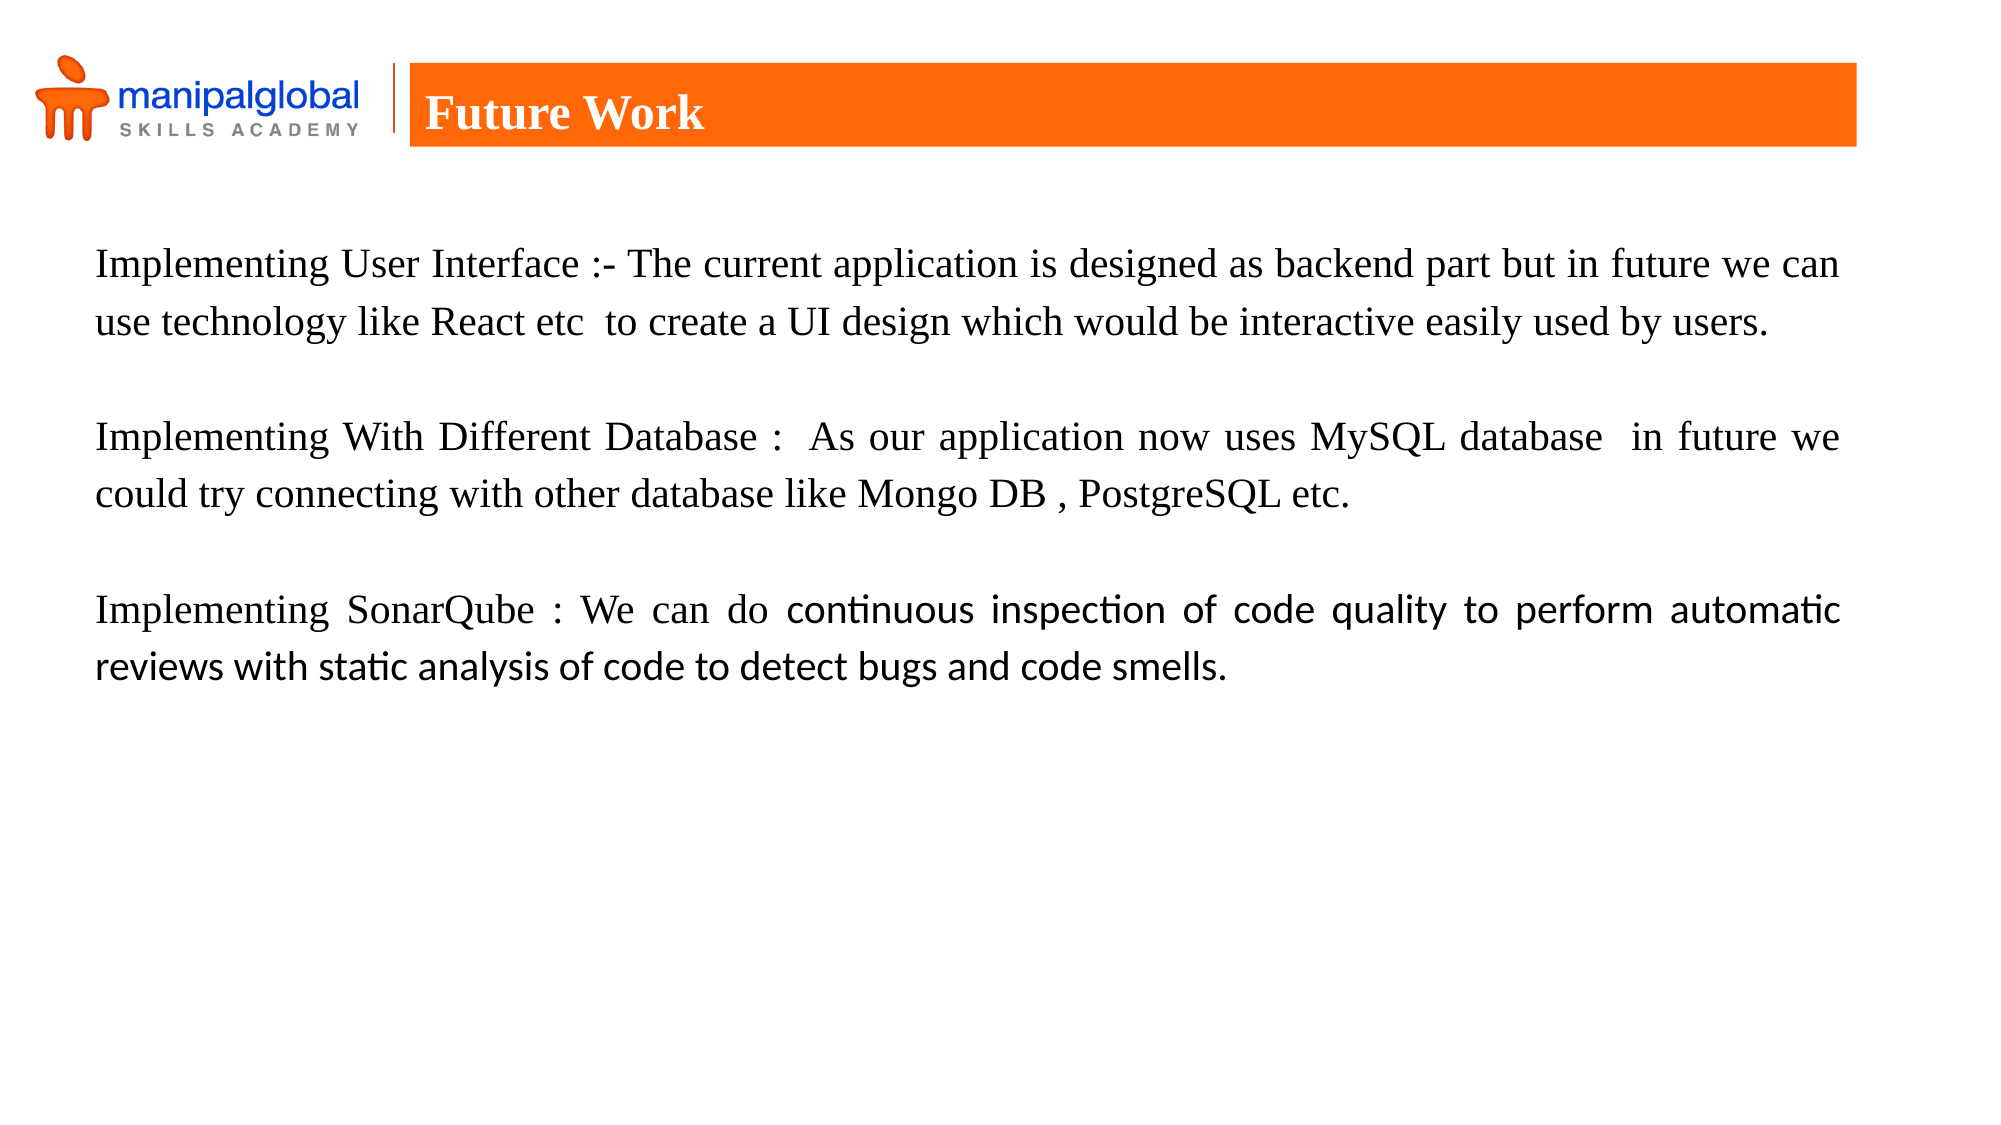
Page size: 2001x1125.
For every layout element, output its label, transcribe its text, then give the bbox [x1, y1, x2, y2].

text_box Future Work [410, 62, 1857, 147]
picture [35, 55, 358, 141]
text_box Implementing User Interface :- The current application is designed as backend part but in future we can use technology like React etc to create a UI design which would be interactive easily used by users. Implementing With Different Database : As our application now uses MySQL database in future we could try connecting with other database like Mongo DB , PostgreSQL etc. Implementing SonarQube : We can do continuous inspection of code quality to perform automatic reviews with static analysis of code to detect bugs and code smells. [80, 221, 1857, 754]
